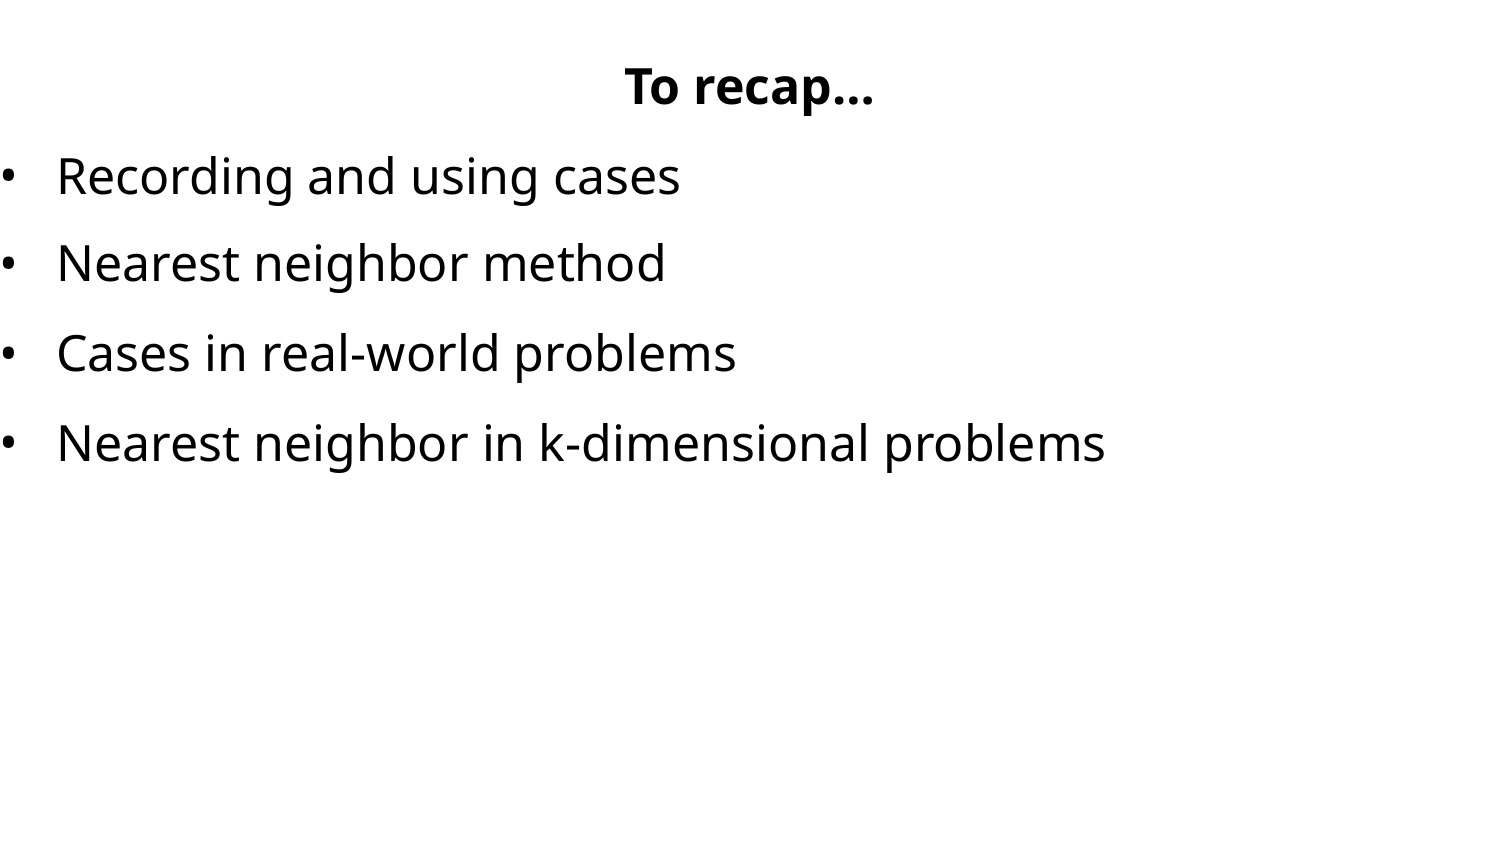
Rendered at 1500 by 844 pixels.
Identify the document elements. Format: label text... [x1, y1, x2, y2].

text_box To recap… Recording and using cases Nearest neighbor method Cases in real-world problems Nearest neighbor in k-dimensional problems [0, 46, 1500, 844]
